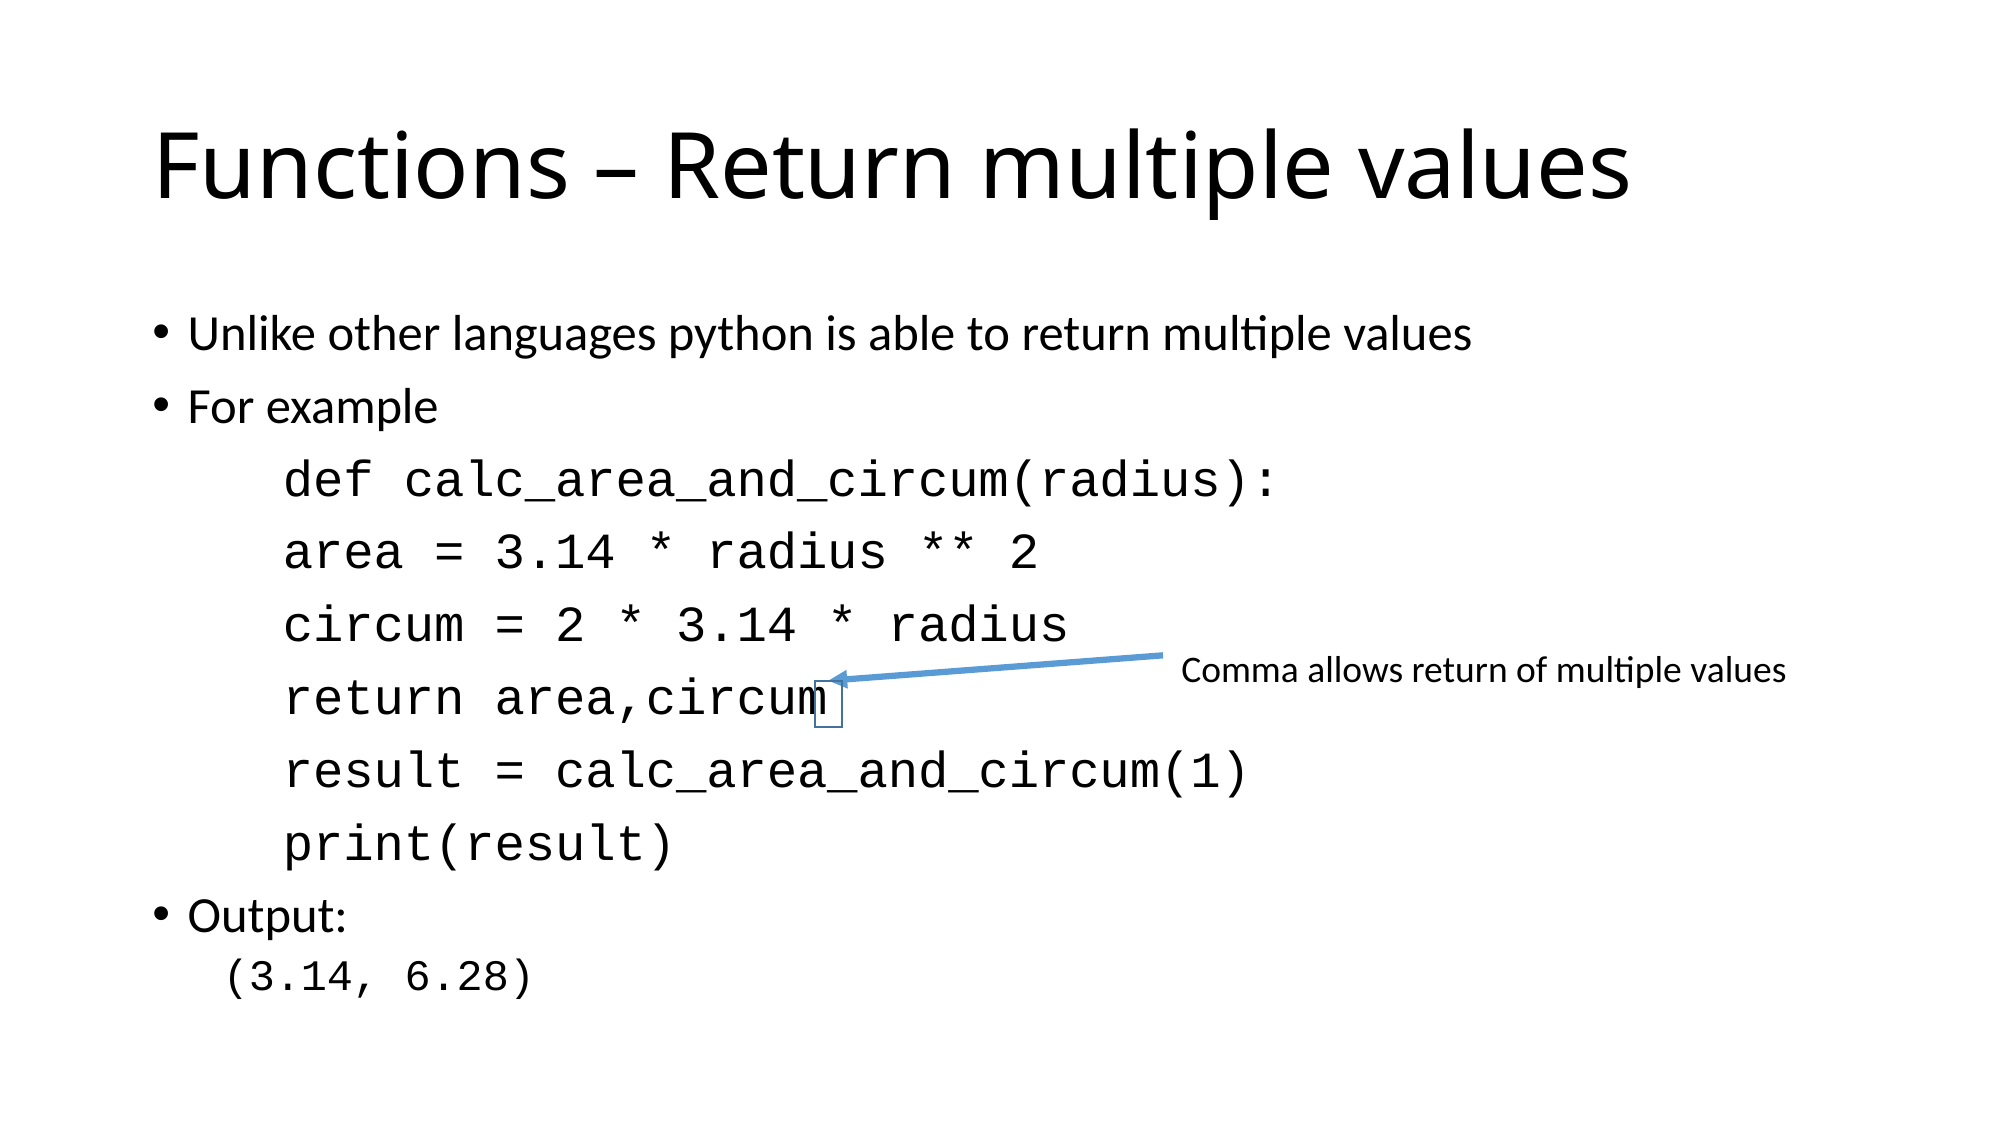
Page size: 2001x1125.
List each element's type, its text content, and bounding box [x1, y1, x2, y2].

title Functions – Return multiple values [137, 59, 1863, 278]
text_box [814, 680, 843, 728]
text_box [828, 655, 1164, 681]
text_box Comma allows return of multiple values [1166, 637, 1803, 698]
list Unlike other languages python is able to return multiple values For example def calc_area_and_circum(radius): area = 3.14 * radius ** 2 circum = 2 * 3.14 * radius return area,circum result = calc_area_and_circum(1) print(result) Output: (3.14, 6.28) [137, 299, 1863, 1014]
